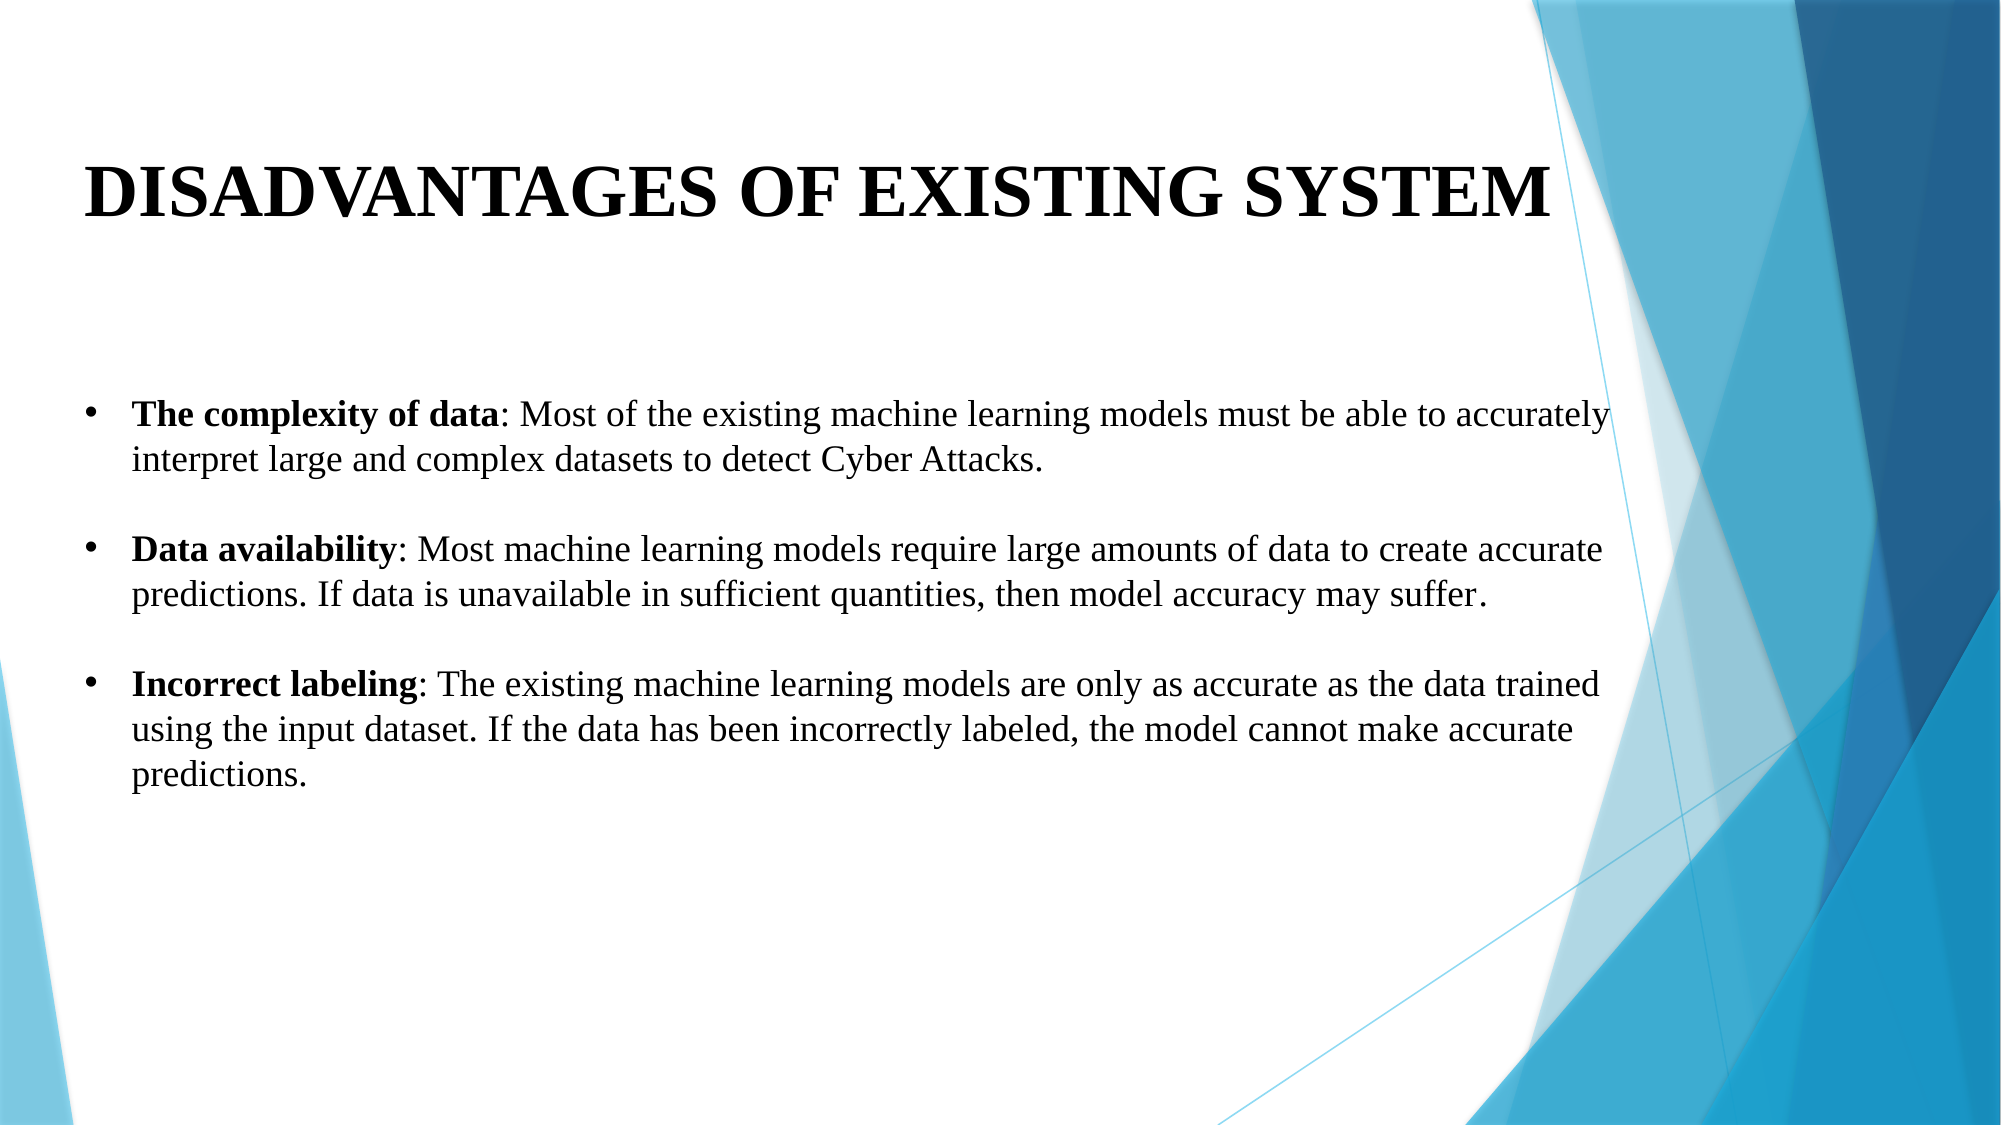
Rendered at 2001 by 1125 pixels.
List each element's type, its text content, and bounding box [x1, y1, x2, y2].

text_box DISADVANTAGES OF EXISTING SYSTEM [69, 134, 1608, 309]
text_box The complexity of data: Most of the existing machine learning models must be able to accurately interpret large and complex datasets to detect Cyber Attacks. Data availability: Most machine learning models require large amounts of data to create accurate predictions. If data is unavailable in sufficient quantities, then model accuracy may suffer. Incorrect labeling: The existing machine learning models are only as accurate as the data trained using the input dataset. If the data has been incorrectly labeled, the model cannot make accurate predictions. [69, 381, 1665, 802]
